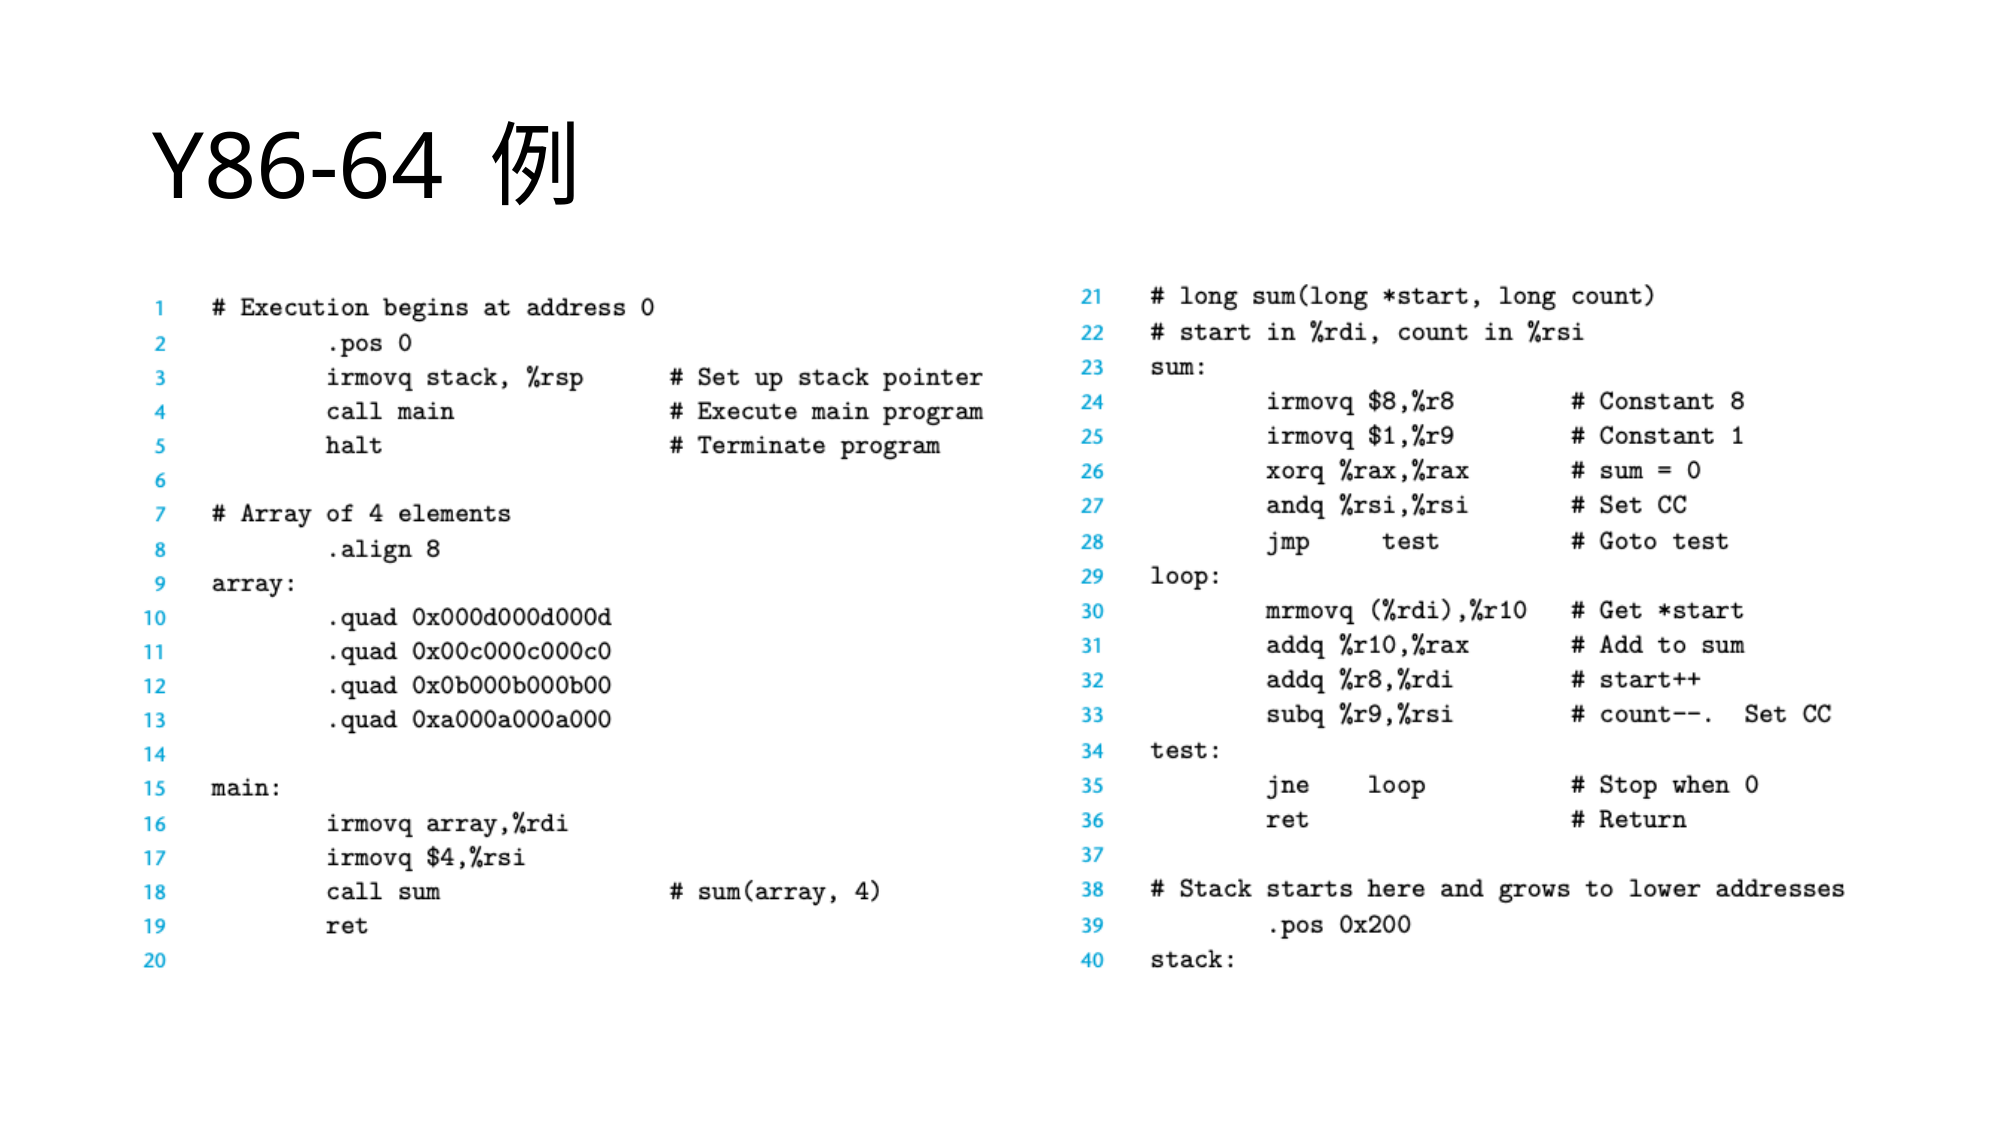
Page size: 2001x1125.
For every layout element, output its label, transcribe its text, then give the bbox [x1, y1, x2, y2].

title Y86-64 例 [137, 59, 1863, 278]
picture [137, 277, 1005, 982]
picture [1072, 277, 1863, 982]
